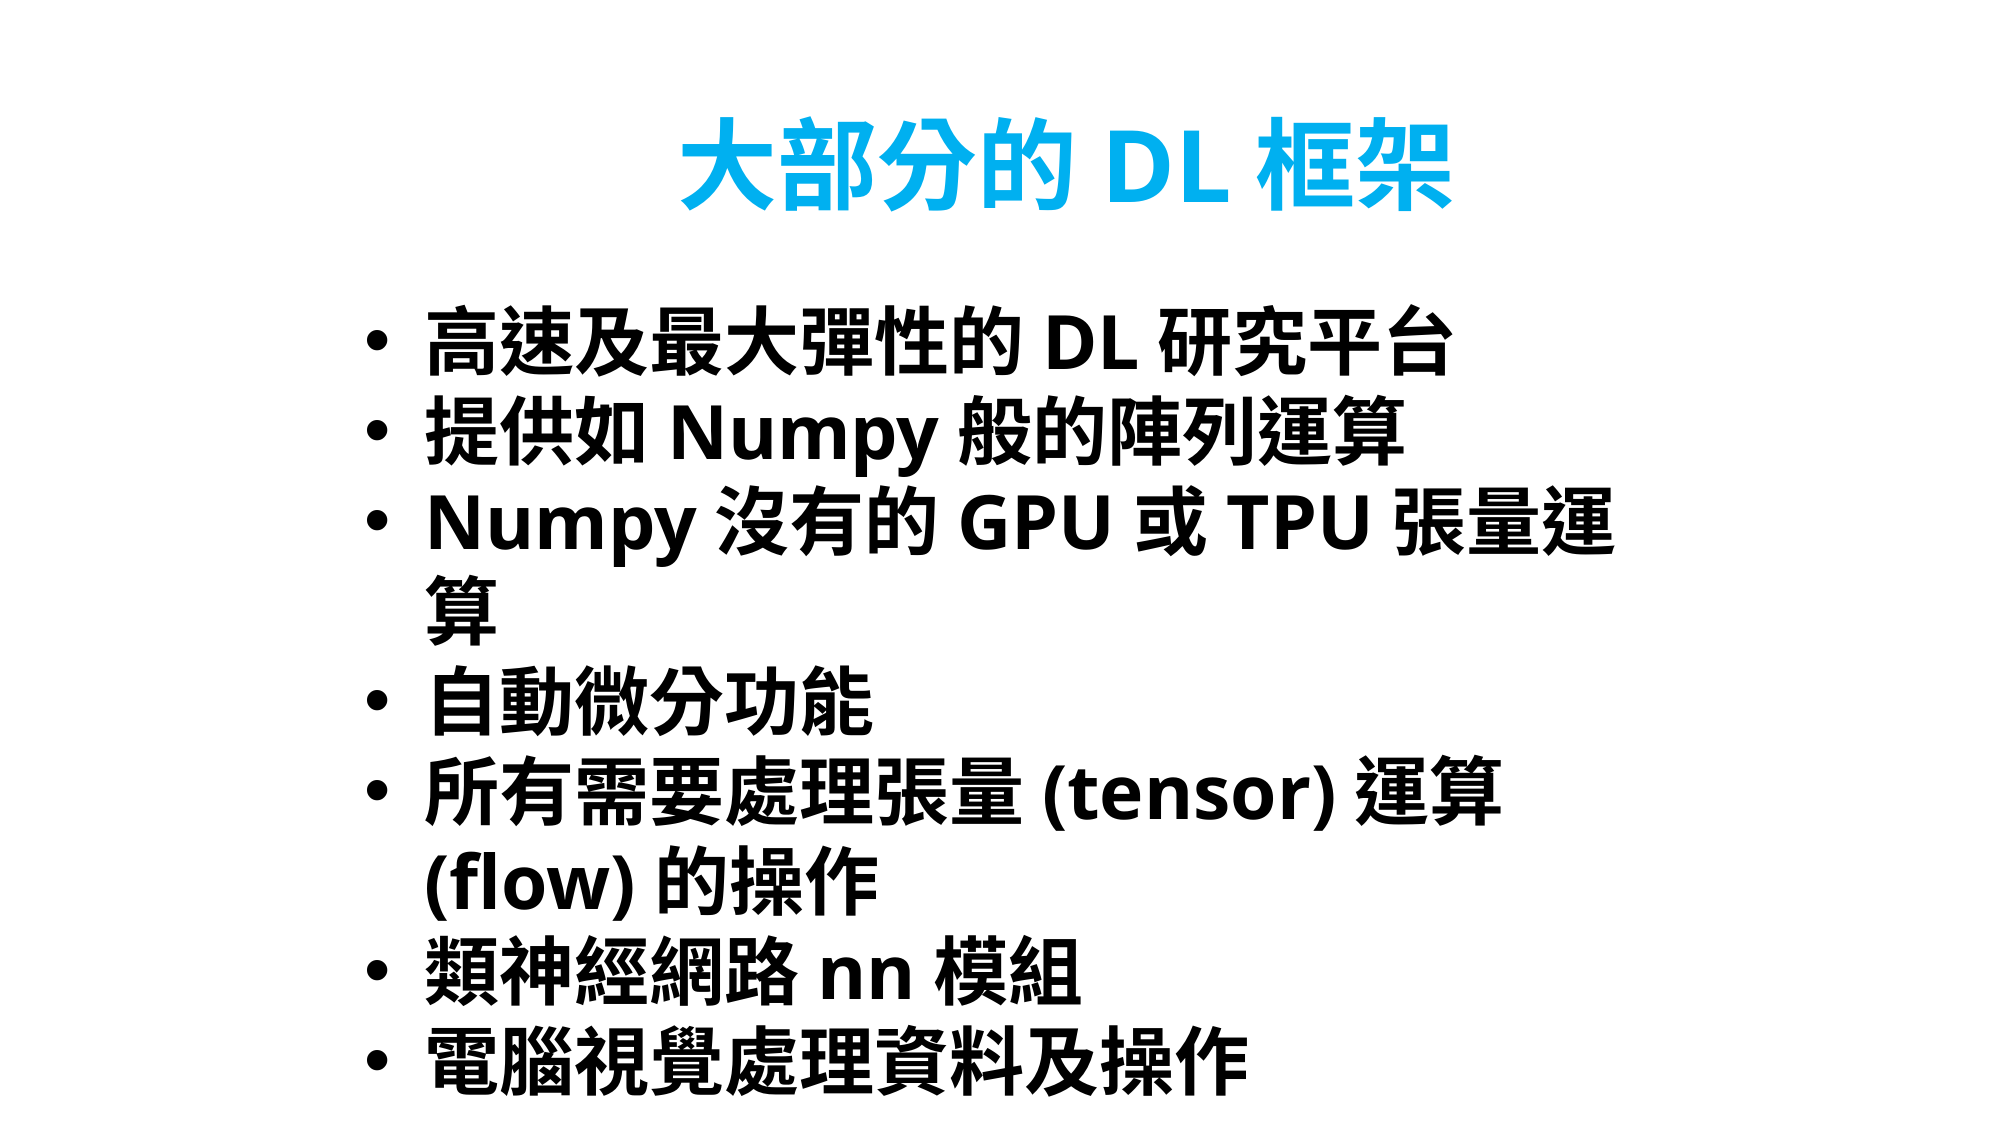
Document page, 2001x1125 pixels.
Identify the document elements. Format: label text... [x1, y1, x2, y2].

text_box 高速及最大彈性的DL研究平台 提供如Numpy般的陣列運算 Numpy沒有的GPU或TPU張量運算 自動微分功能 所有需要處理張量(tensor)運算(flow)的操作 類神經網路nn模組 電腦視覺處理資料及操作 [349, 287, 1700, 1113]
text_box 大部分的DL框架 [662, 74, 1550, 238]
